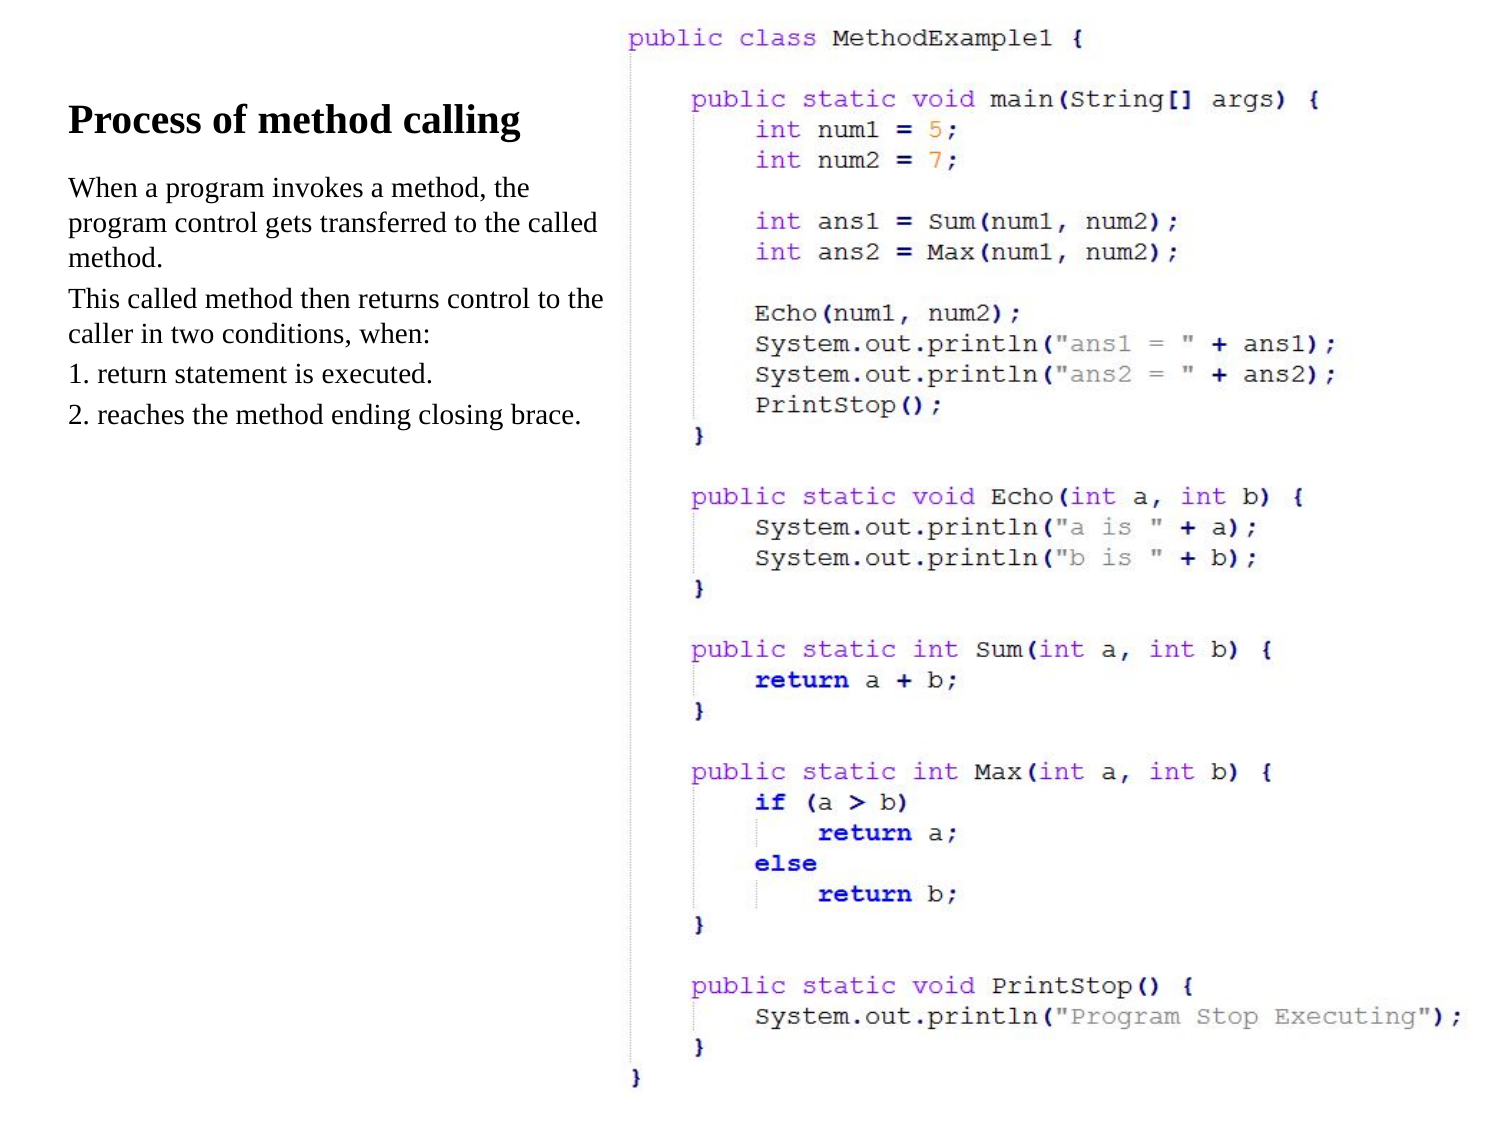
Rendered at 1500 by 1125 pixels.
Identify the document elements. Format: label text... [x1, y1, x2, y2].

title Process of method calling [53, 78, 571, 149]
list When a program invokes a method, the program control gets transferred to the called method. This called method then returns control to the caller in two conditions, when: 1. return statement is executed. 2. reaches the method ending closing brace. [53, 160, 614, 480]
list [619, 18, 1471, 1097]
